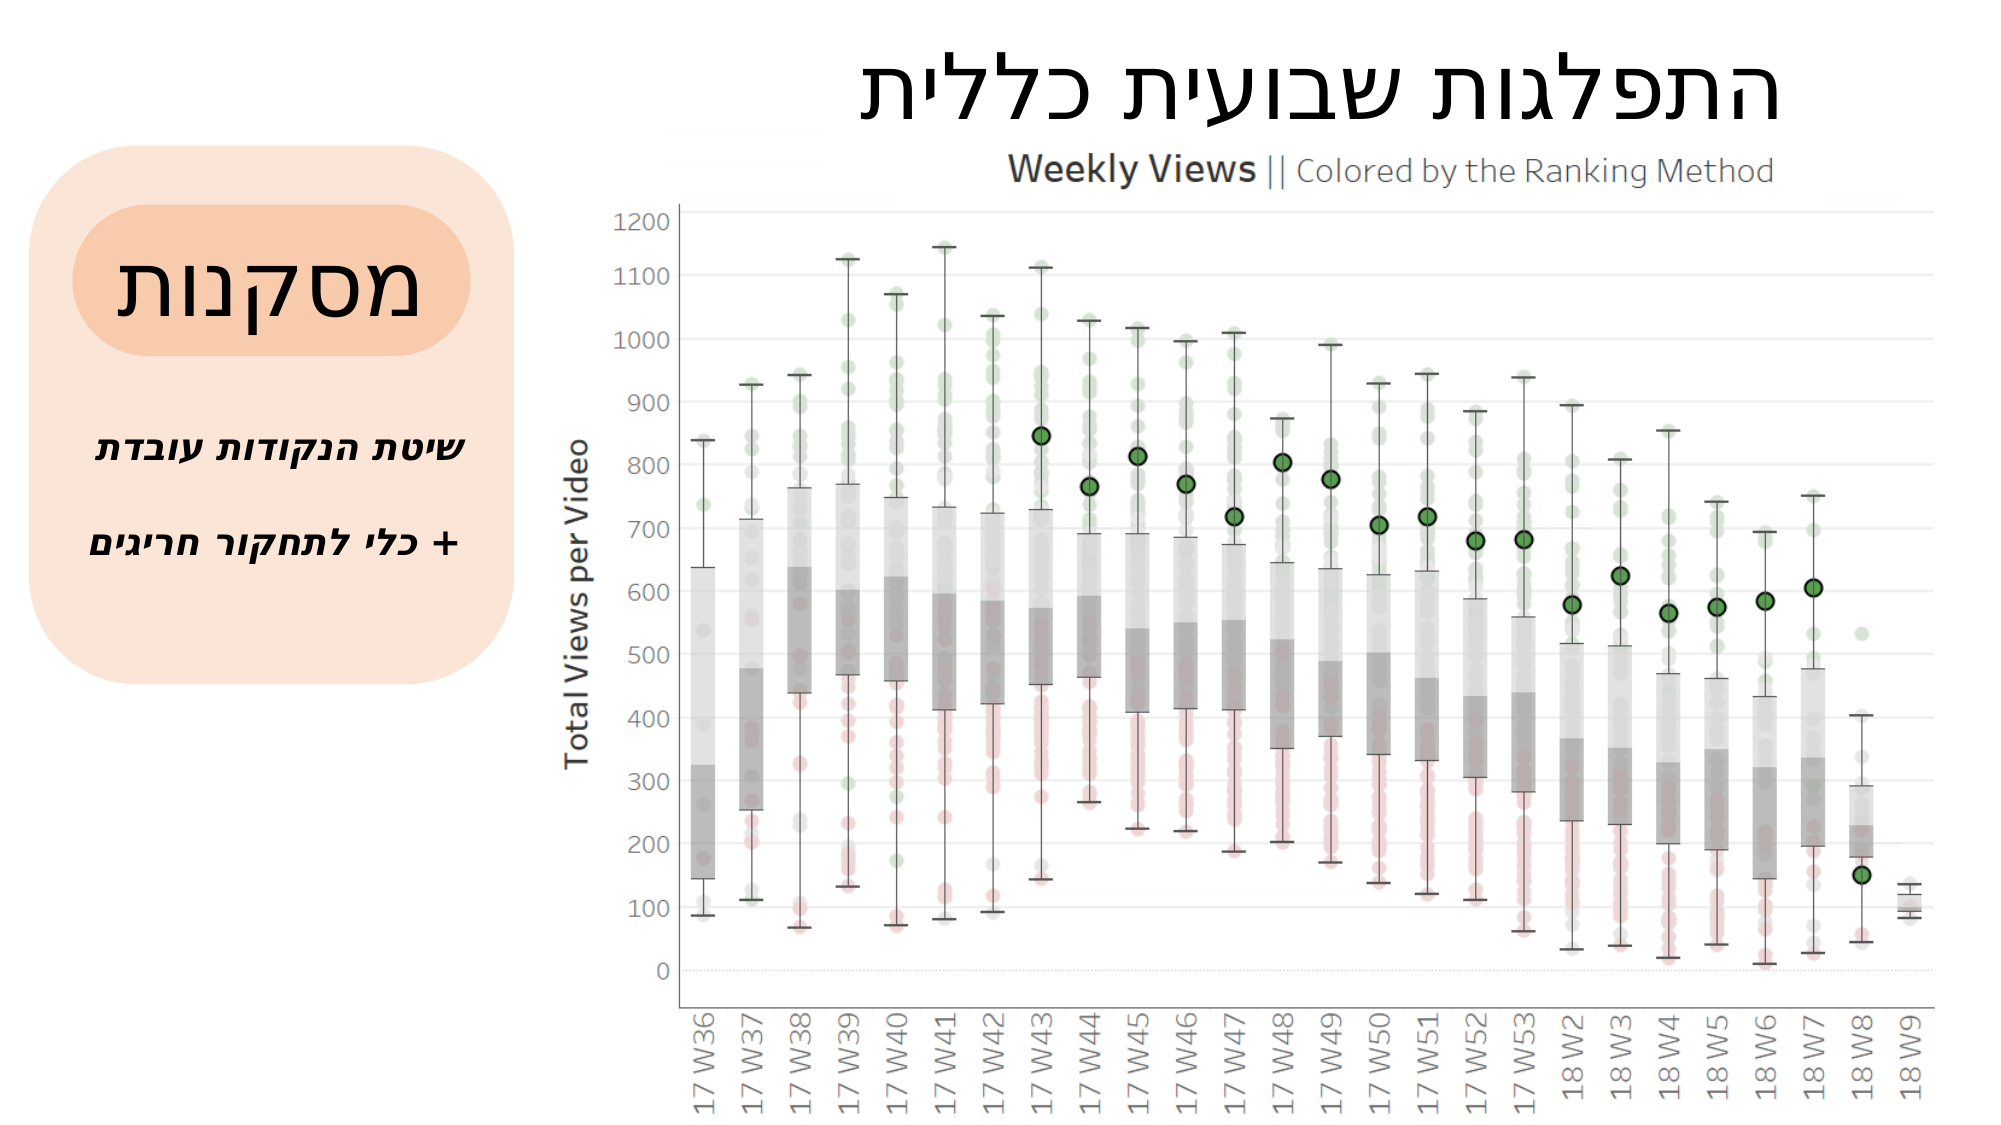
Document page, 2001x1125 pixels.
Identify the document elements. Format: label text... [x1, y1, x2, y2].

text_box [29, 145, 514, 685]
picture [545, 129, 1941, 1122]
title התפלגות שבועית כללית [841, 0, 1802, 129]
